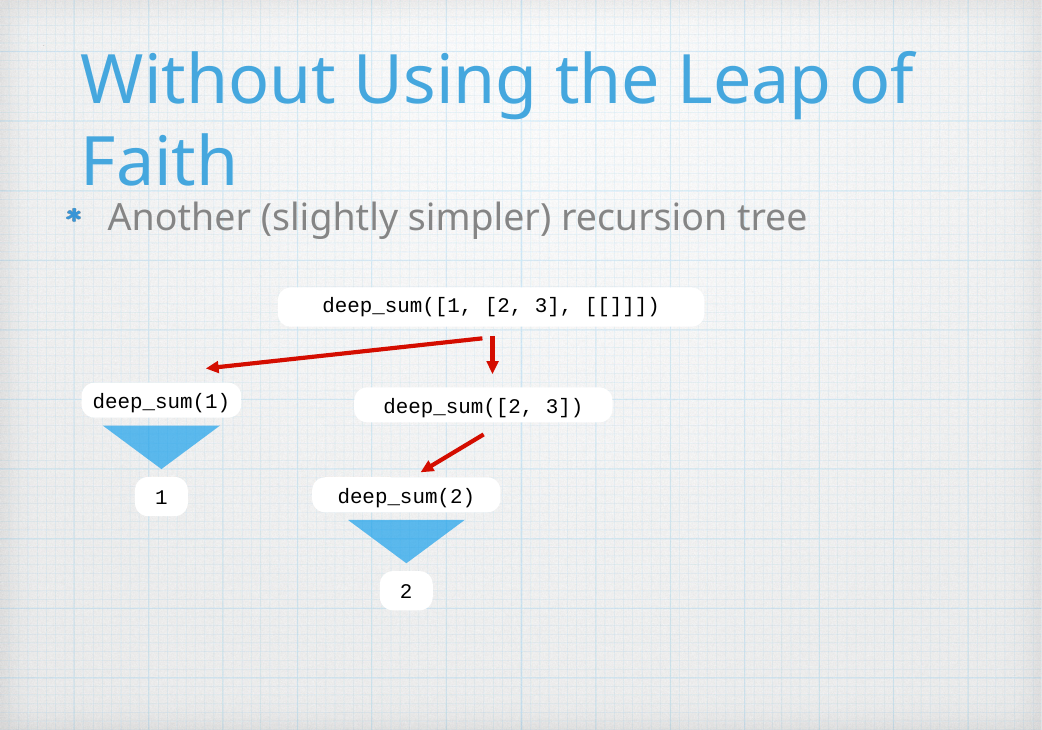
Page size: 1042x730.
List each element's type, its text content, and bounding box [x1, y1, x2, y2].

text_box [486, 336, 499, 374]
text_box [206, 338, 483, 374]
text_box [347, 519, 465, 564]
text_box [277, 287, 705, 327]
text_box 2 [379, 571, 433, 611]
text_box 1 [134, 476, 188, 517]
text_box [102, 425, 220, 470]
text_box deep_sum(2) [312, 477, 501, 513]
list Another (slightly simpler) recursion tree [64, 159, 950, 271]
picture [0, 0, 1042, 730]
title Without Using the Leap of Faith [78, 61, 964, 174]
text_box deep_sum([2, 3]) [354, 387, 613, 423]
text_box [420, 434, 484, 473]
text_box deep_sum(1) [81, 382, 242, 418]
